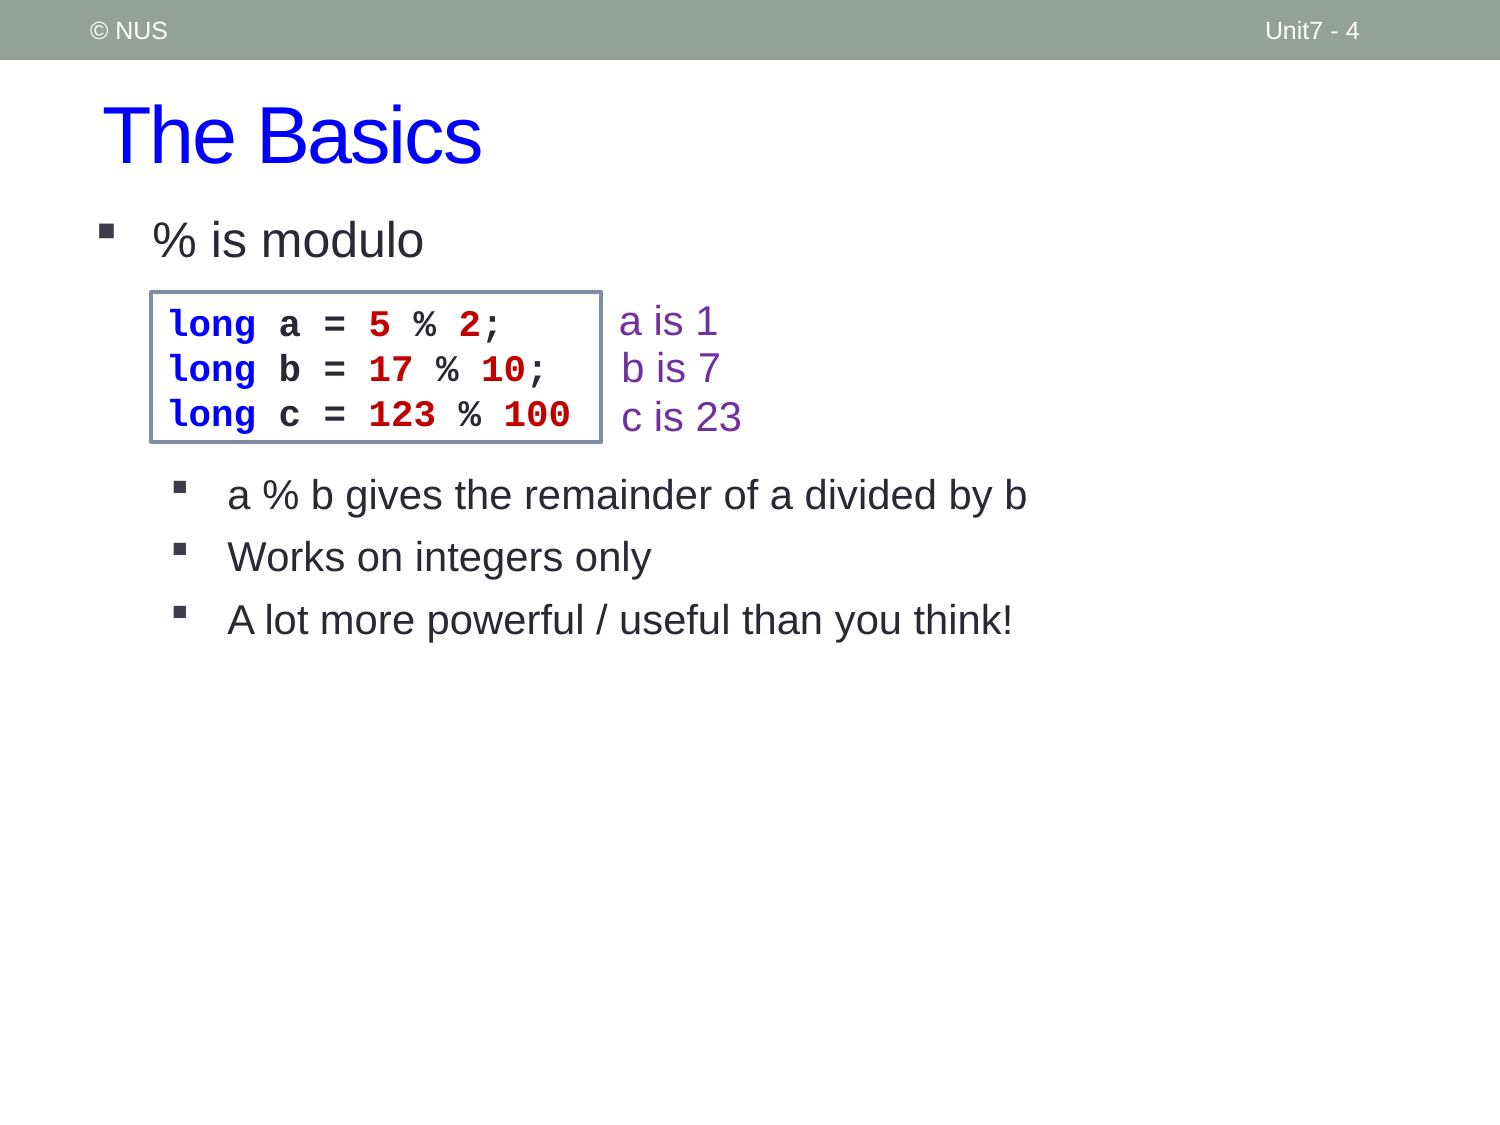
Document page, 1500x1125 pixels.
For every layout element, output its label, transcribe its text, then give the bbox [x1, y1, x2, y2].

title The Basics [87, 75, 1425, 188]
slide_number Unit7 - 4 [1250, 3, 1425, 57]
text_box a is 1 [604, 286, 855, 352]
text_box b is 7 [606, 333, 858, 382]
text_box % is modulo a % b gives the remainder of a divided by b Works on integers only A lot more powerful / useful than you think! [80, 200, 1375, 600]
slide_number © NUS [75, 3, 550, 57]
text_box long a = 5 % 2; long b = 17 % 10; long c = 123 % 100 [149, 290, 603, 444]
text_box c is 23 [606, 382, 858, 447]
